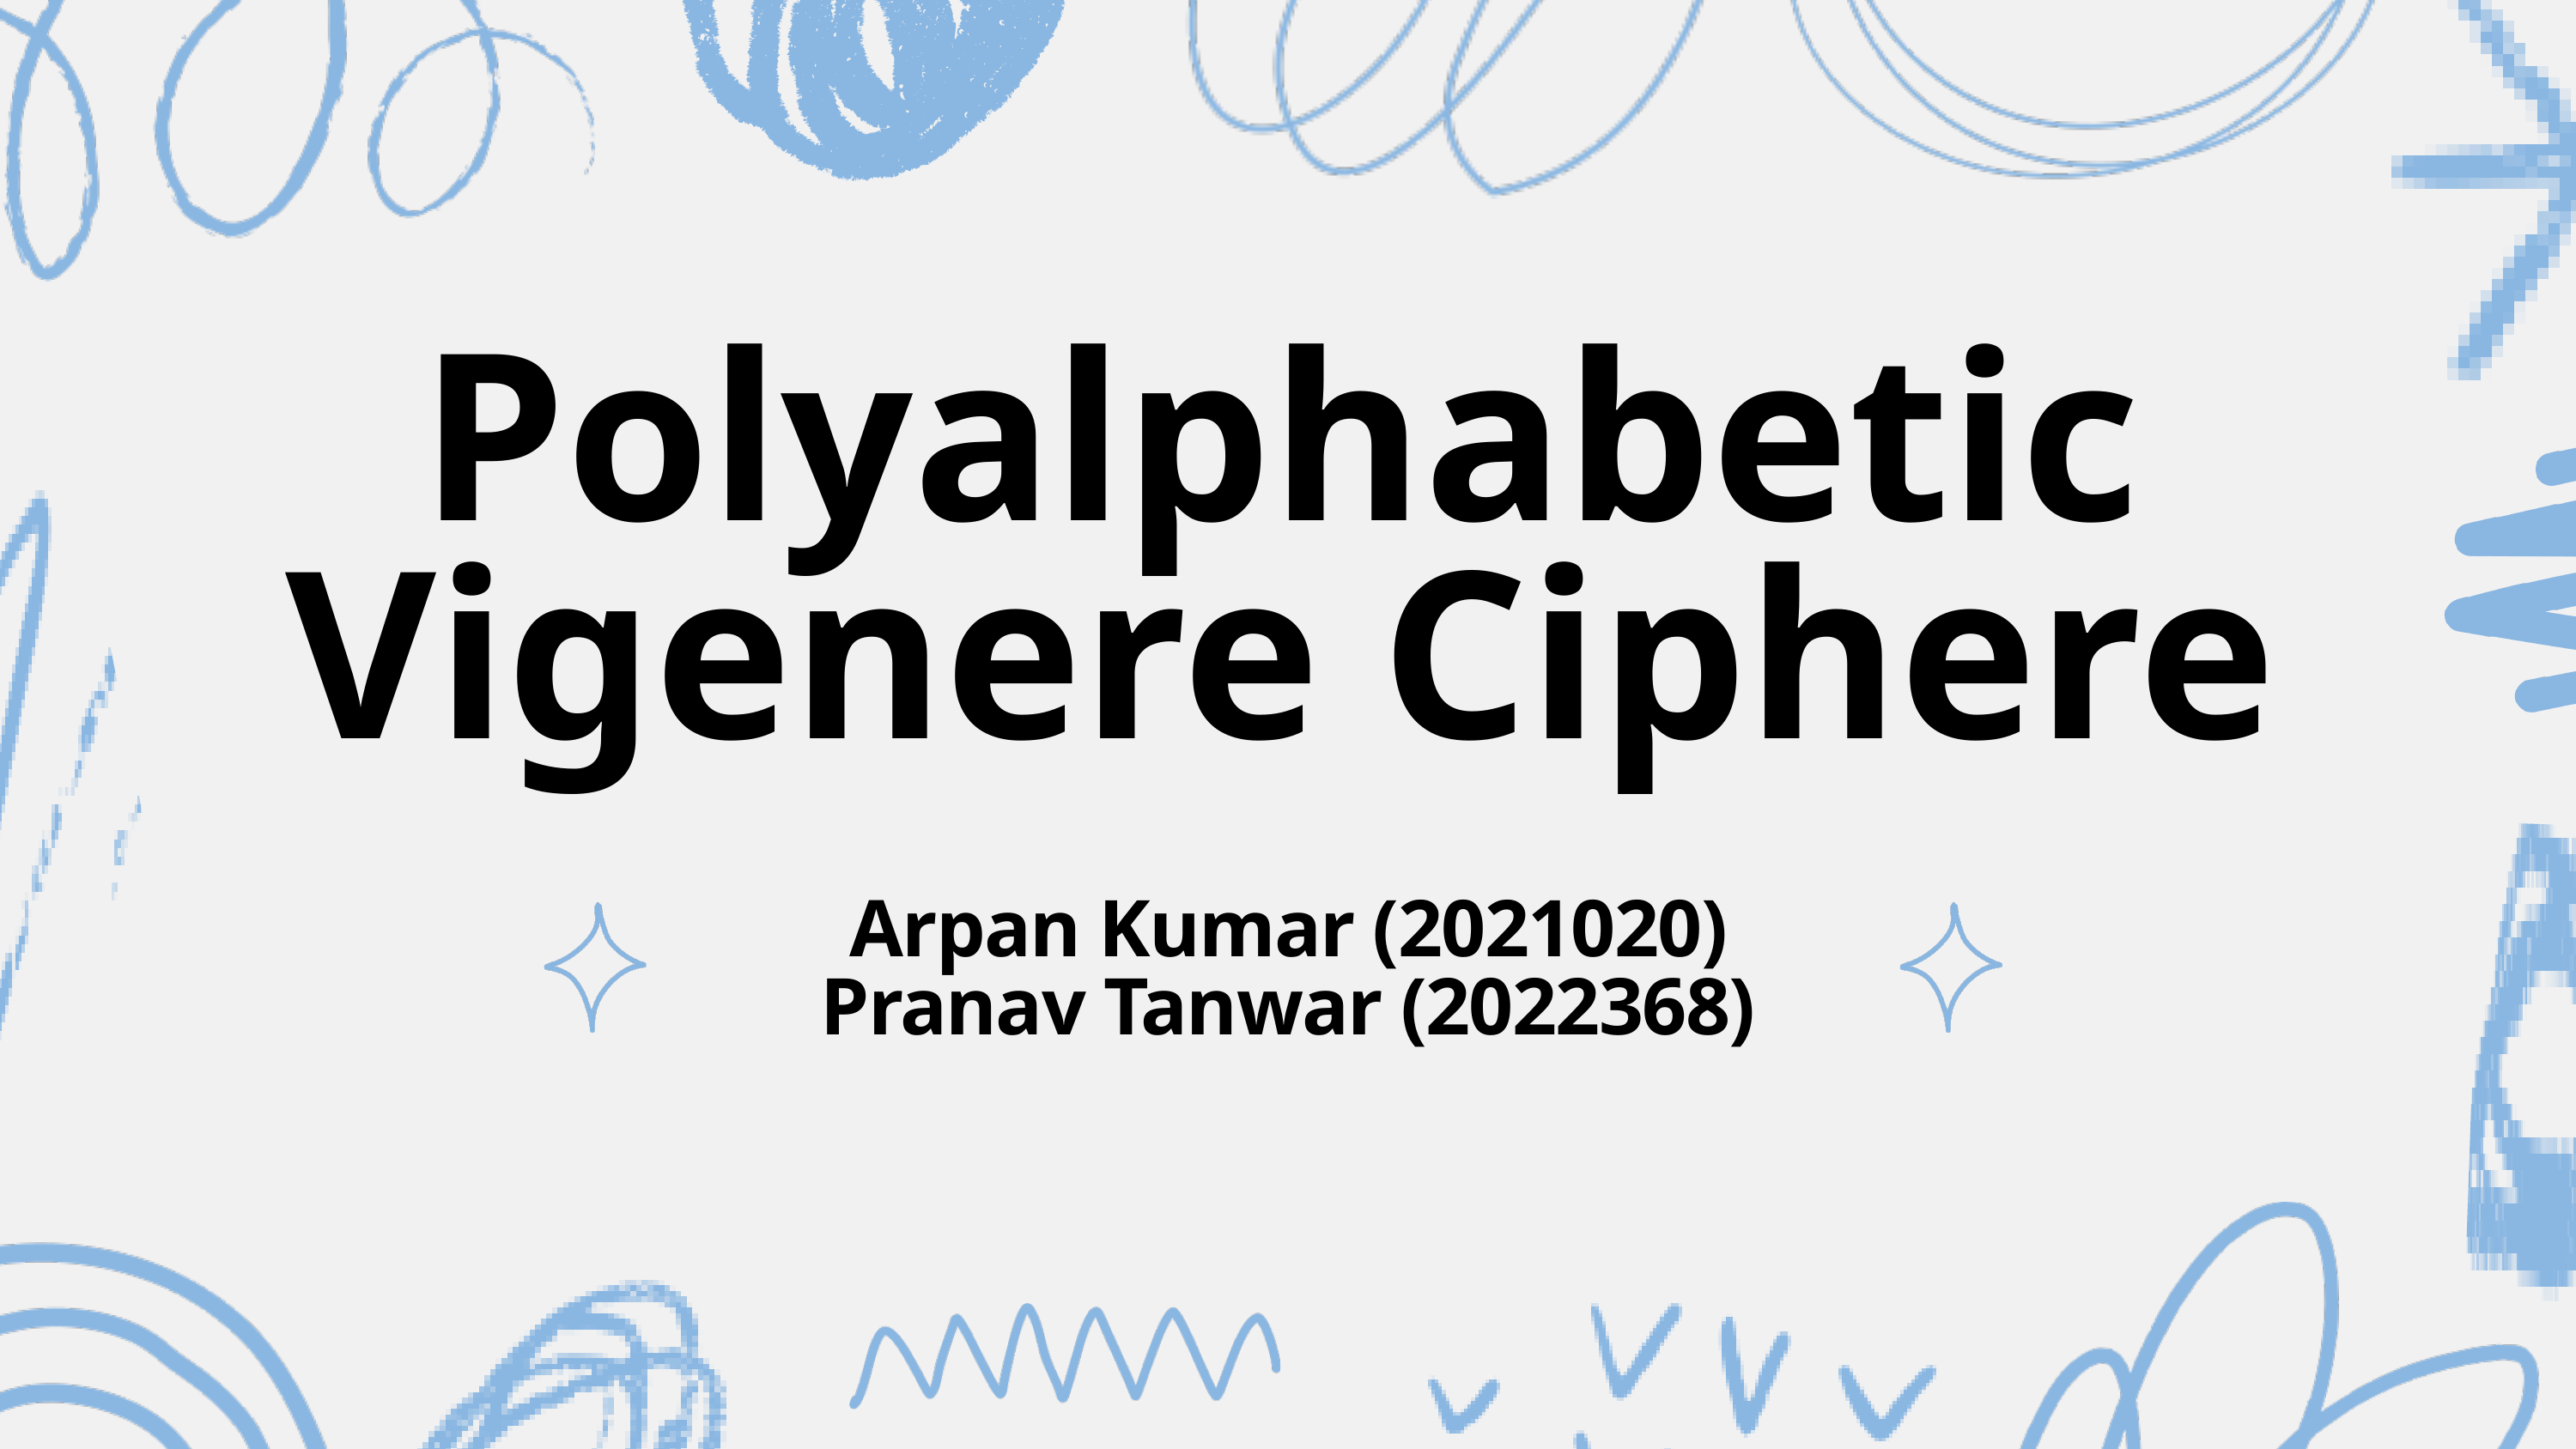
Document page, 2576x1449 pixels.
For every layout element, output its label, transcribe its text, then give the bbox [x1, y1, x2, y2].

text_box [1818, 0, 2391, 183]
text_box [1428, 1303, 2002, 1449]
text_box Arpan Kumar (2021020) Pranav Tanwar (2022368) [692, 894, 1884, 1051]
text_box [0, 1213, 362, 1449]
text_box [0, 0, 596, 282]
text_box [1043, 0, 1818, 200]
text_box [2002, 1202, 2576, 1449]
text_box [849, 1303, 1281, 1410]
text_box [2464, 822, 2576, 1302]
text_box [361, 1280, 726, 1449]
text_box [2391, 0, 2576, 380]
text_box [2431, 380, 2576, 822]
text_box [680, 0, 1089, 183]
text_box [1899, 902, 2002, 1033]
text_box Polyalphabetic Vigenere Ciphere [52, 348, 2509, 785]
text_box [0, 333, 181, 1046]
text_box [544, 902, 647, 1033]
